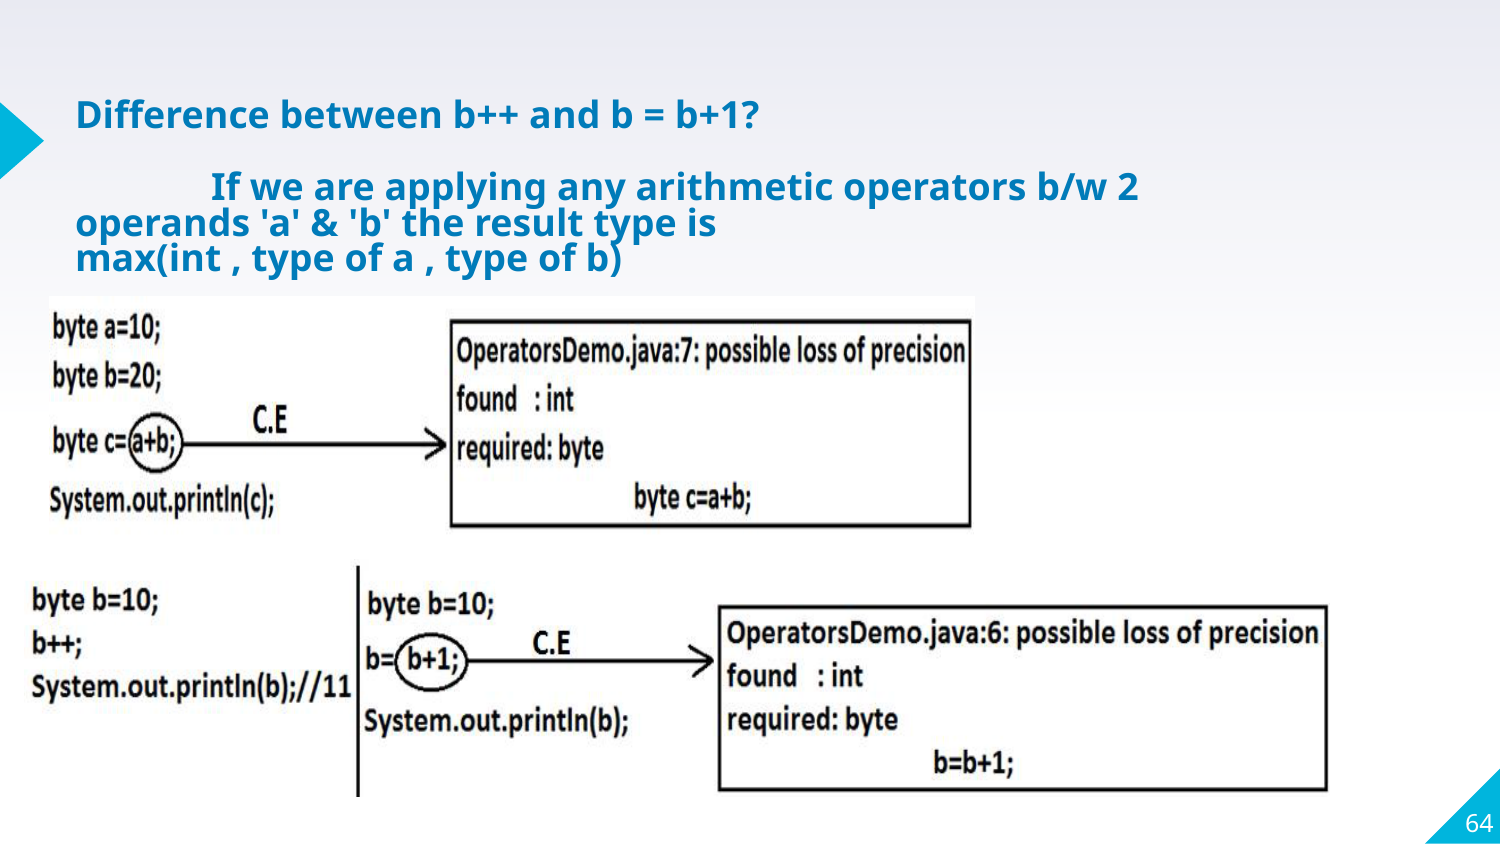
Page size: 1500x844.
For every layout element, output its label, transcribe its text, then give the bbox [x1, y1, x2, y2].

picture [48, 296, 976, 536]
picture [24, 559, 1330, 798]
slide_number 64 [1418, 760, 1494, 838]
title Difference between b++ and b = b+1? If we are applying any arithmetic operators b/w 2 operands 'a' & 'b' the result type is max(int , type of a , type of b) [75, 99, 1150, 277]
